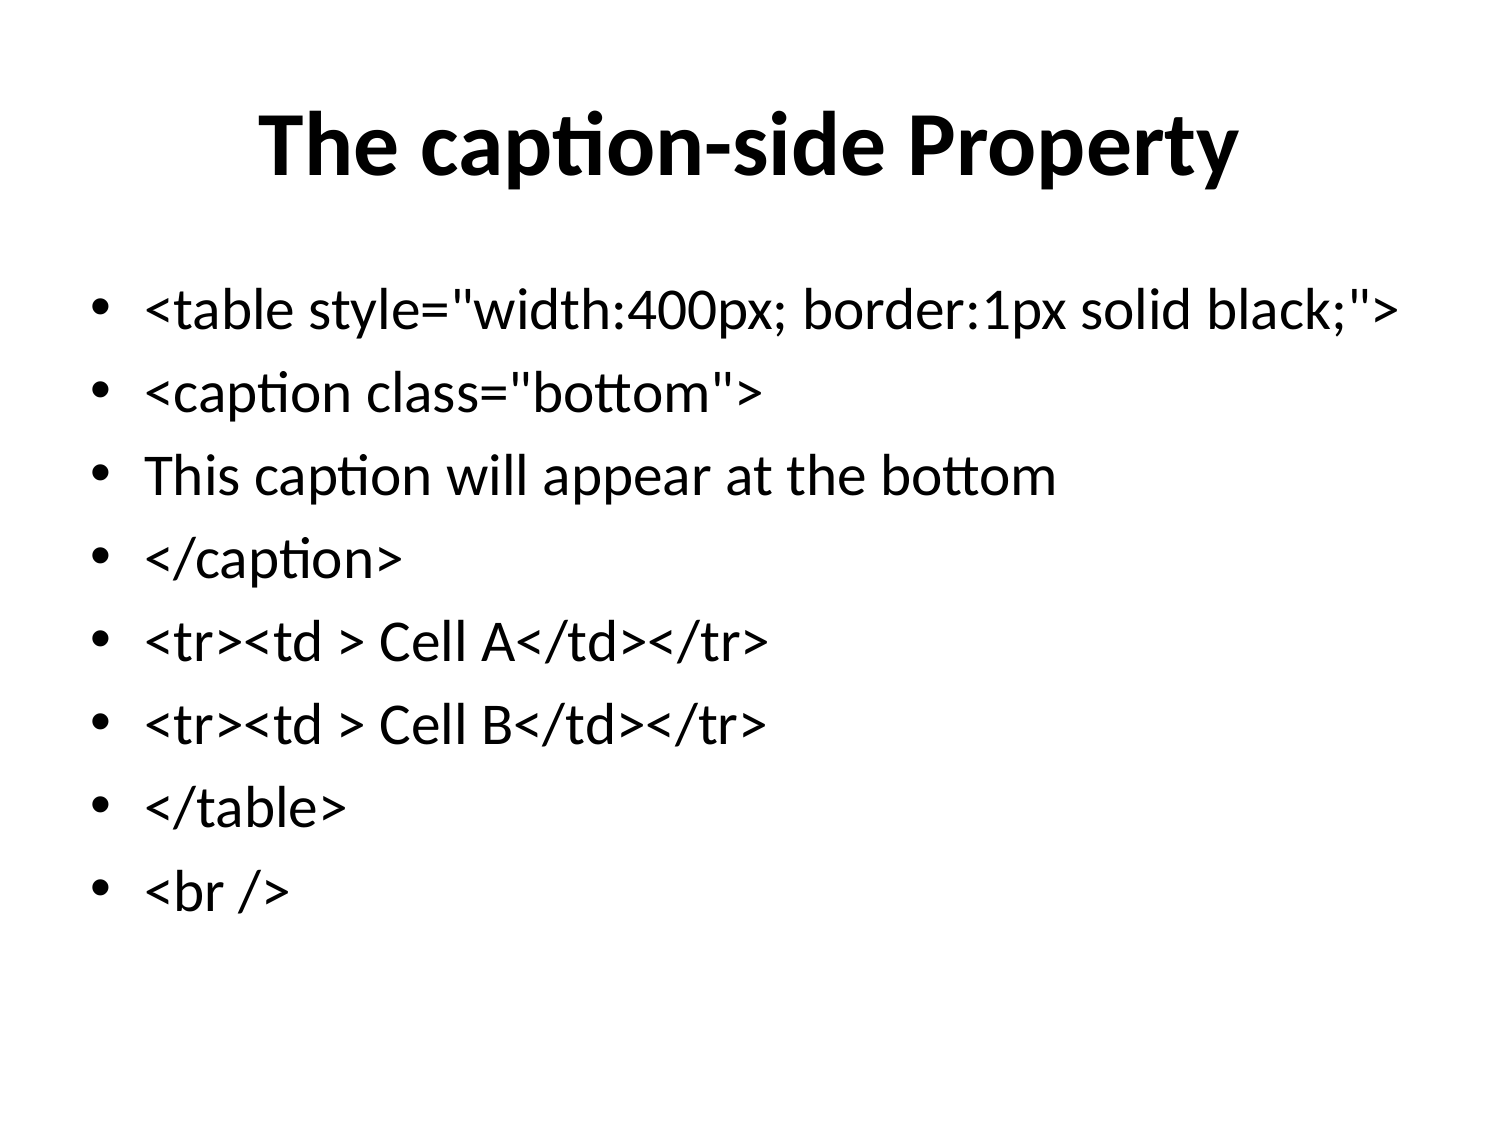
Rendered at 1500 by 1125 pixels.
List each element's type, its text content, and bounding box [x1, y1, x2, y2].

title The caption-side Property [75, 45, 1425, 233]
list <table style="width:400px; border:1px solid black;"> <caption class="bottom"> This caption will appear at the bottom </caption> <tr><td > Cell A</td></tr> <tr><td > Cell B</td></tr> </table> <br /> [75, 262, 1425, 1005]
